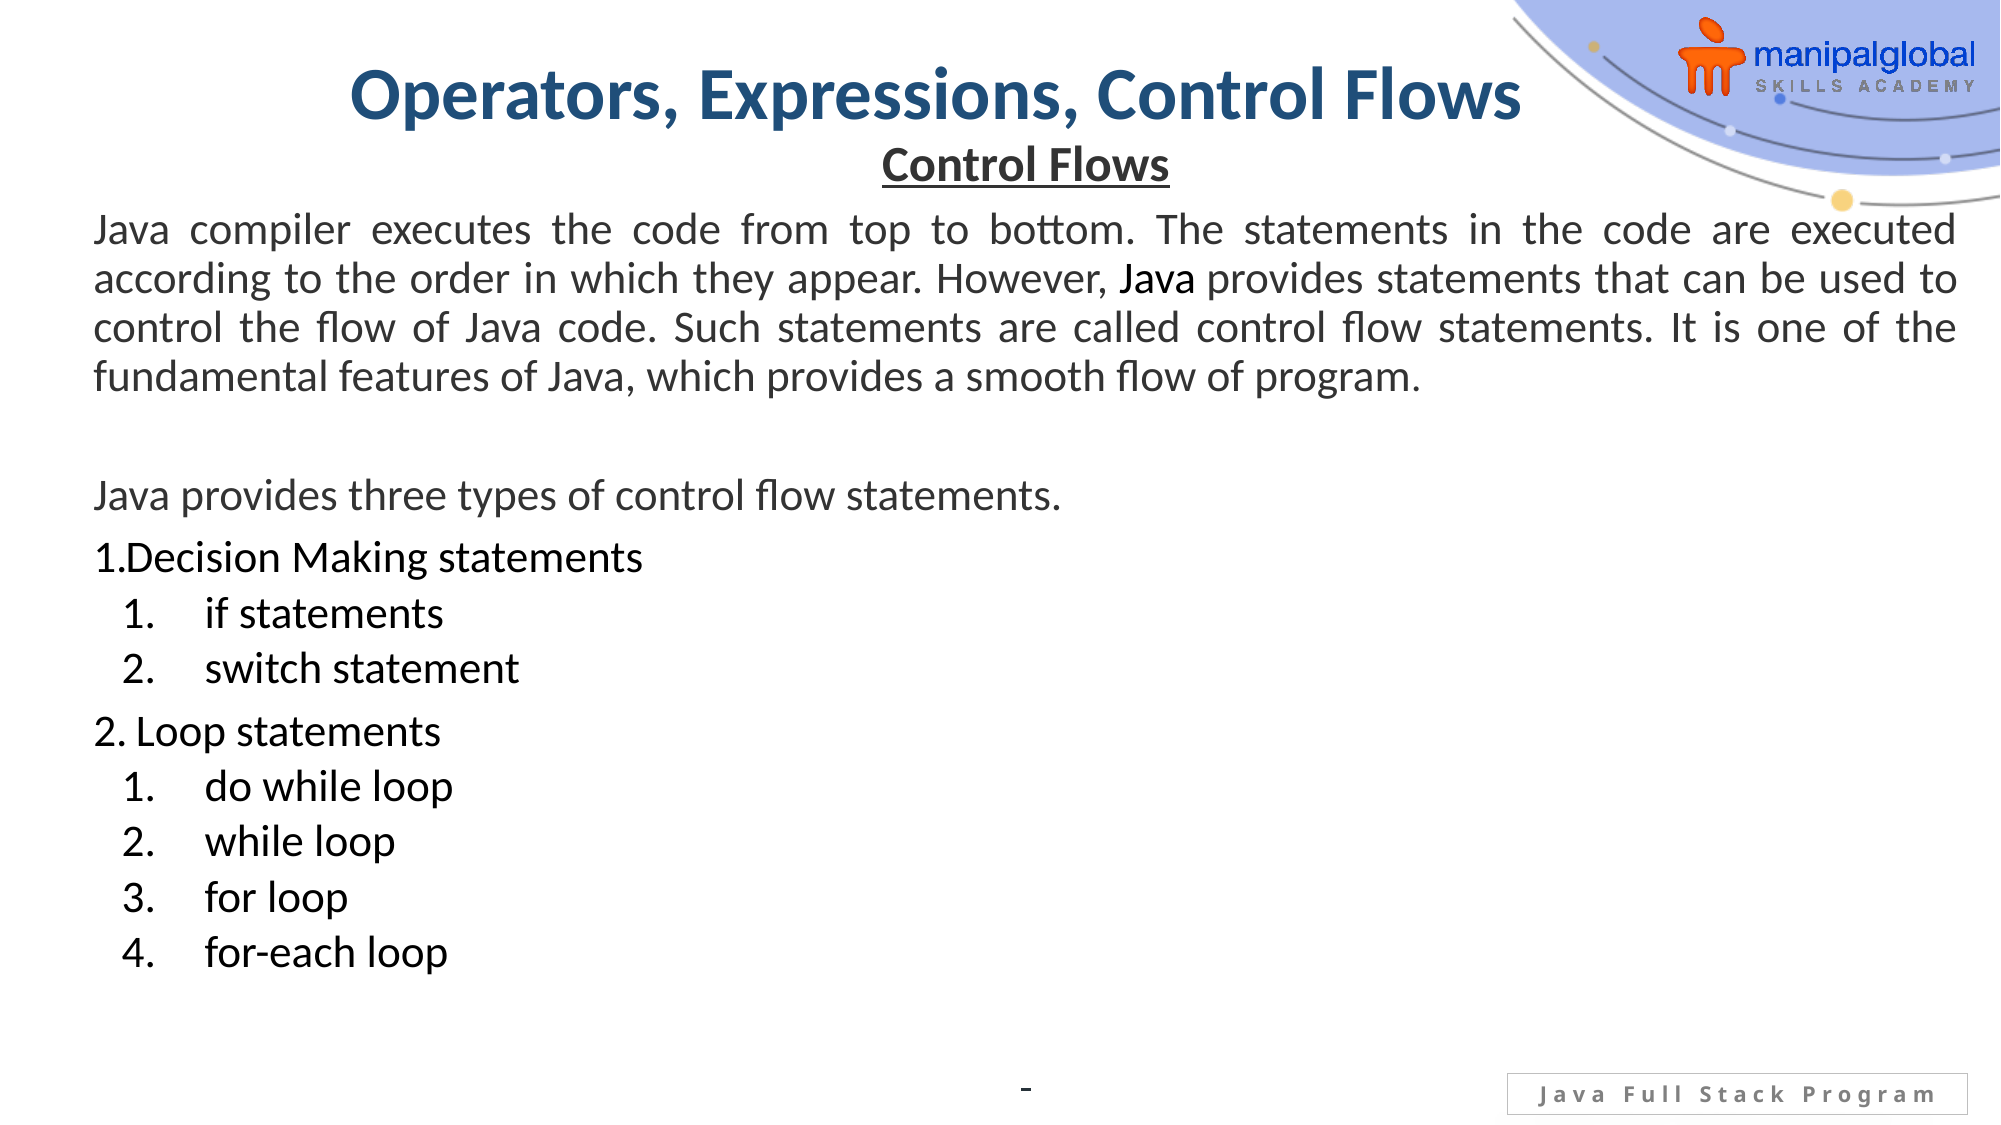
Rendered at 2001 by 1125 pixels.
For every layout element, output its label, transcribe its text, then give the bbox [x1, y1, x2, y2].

title Operators, Expressions, Control Flows [125, 0, 1750, 129]
text_box Java Full Stack Program [1507, 1073, 1968, 1115]
picture [0, 0, 2000, 1125]
subtitle Control Flows Java compiler executes the code from top to bottom. The statements in the code are executed according to the order in which they appear. However, Java provides statements that can be used to control the flow of Java code. Such statements are called control flow statements. It is one of the fundamental features of Java, which provides a smooth flow of program. Java provides three types of control flow statements. Decision Making statements if statements switch statement Loop statements do while loop while loop for loop for-each loop [78, 129, 1974, 1117]
